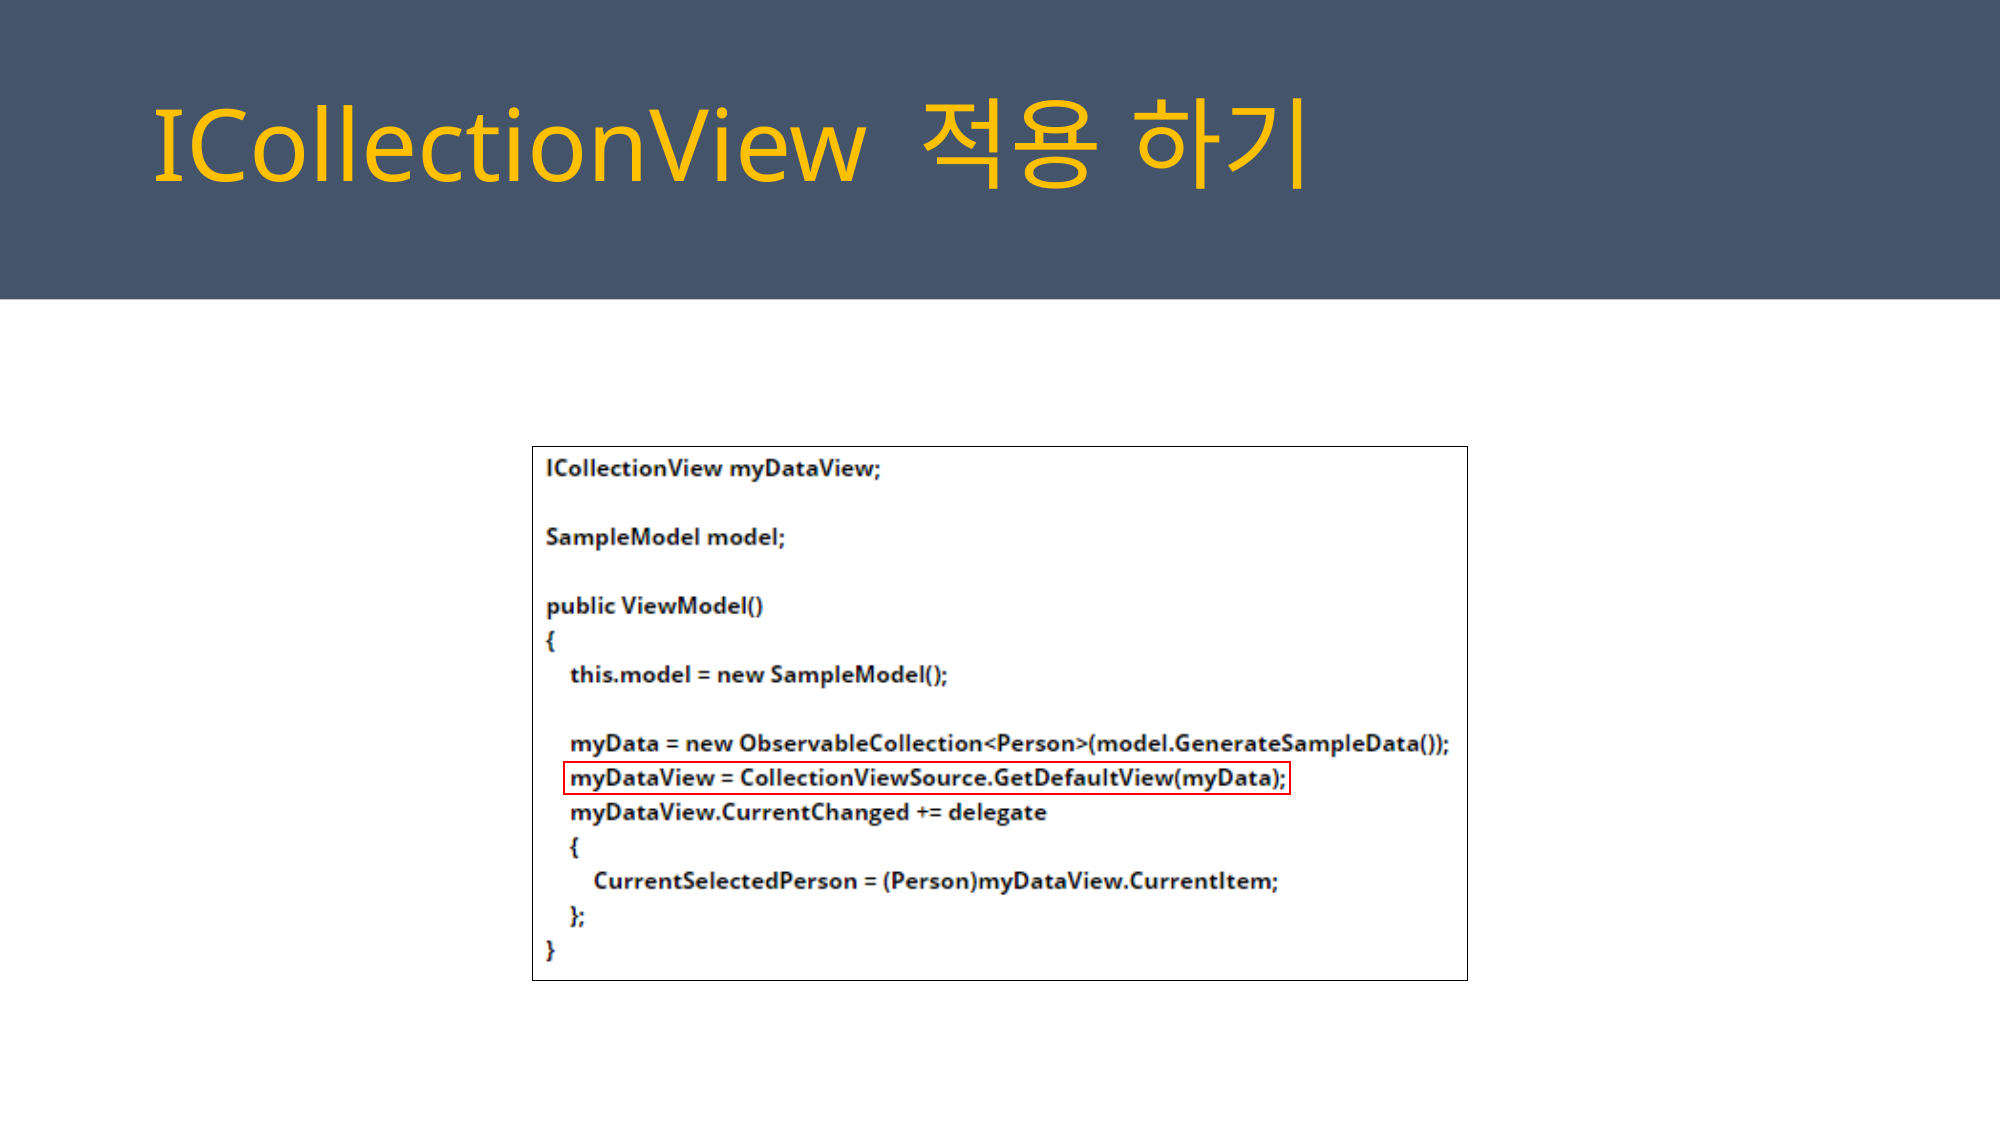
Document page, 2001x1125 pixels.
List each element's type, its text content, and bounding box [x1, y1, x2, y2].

text_box ICollectionView 적용 하기 [137, 59, 1863, 239]
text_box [532, 446, 1468, 981]
